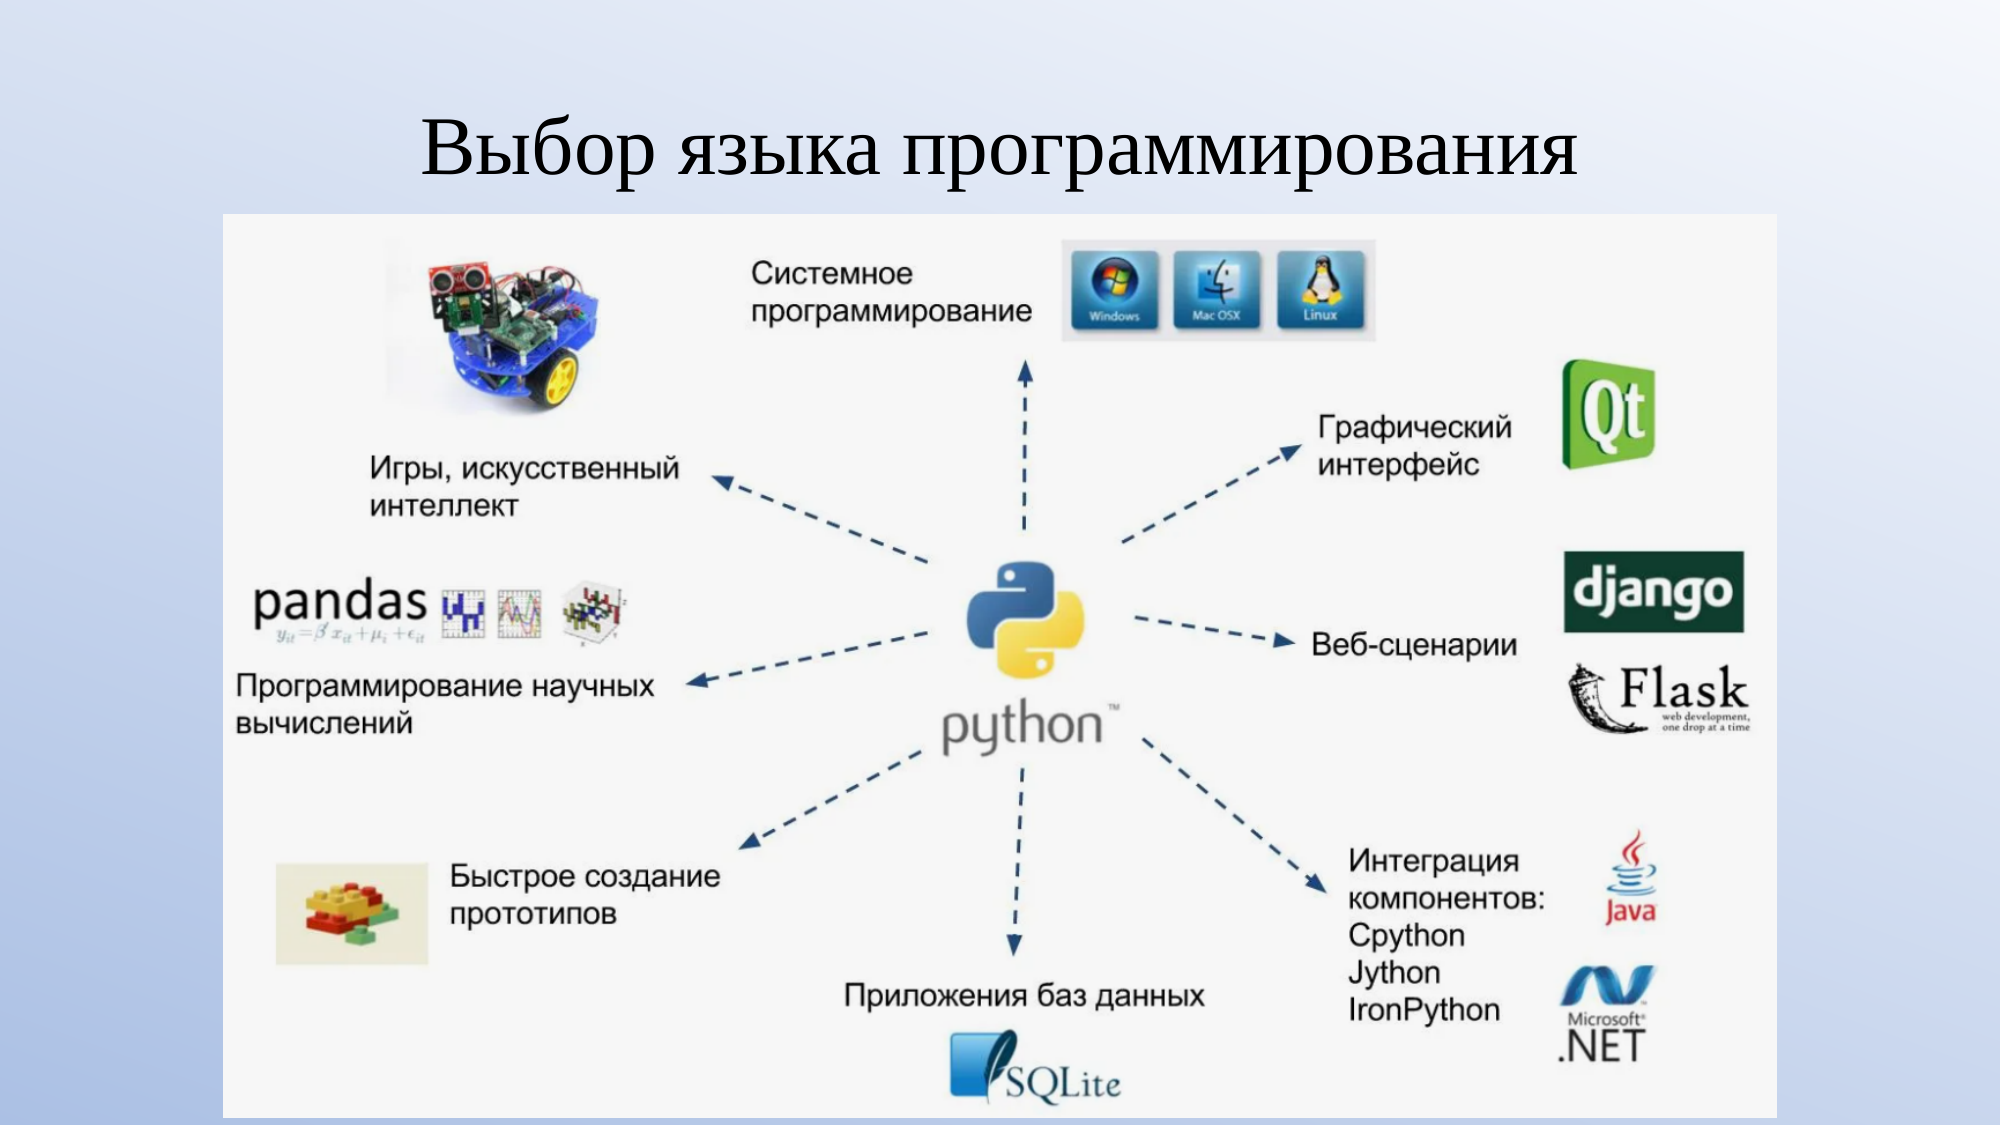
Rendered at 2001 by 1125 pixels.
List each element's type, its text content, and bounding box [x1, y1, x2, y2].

title Выбор языка программирования [249, 0, 1750, 200]
picture [223, 214, 1777, 1118]
